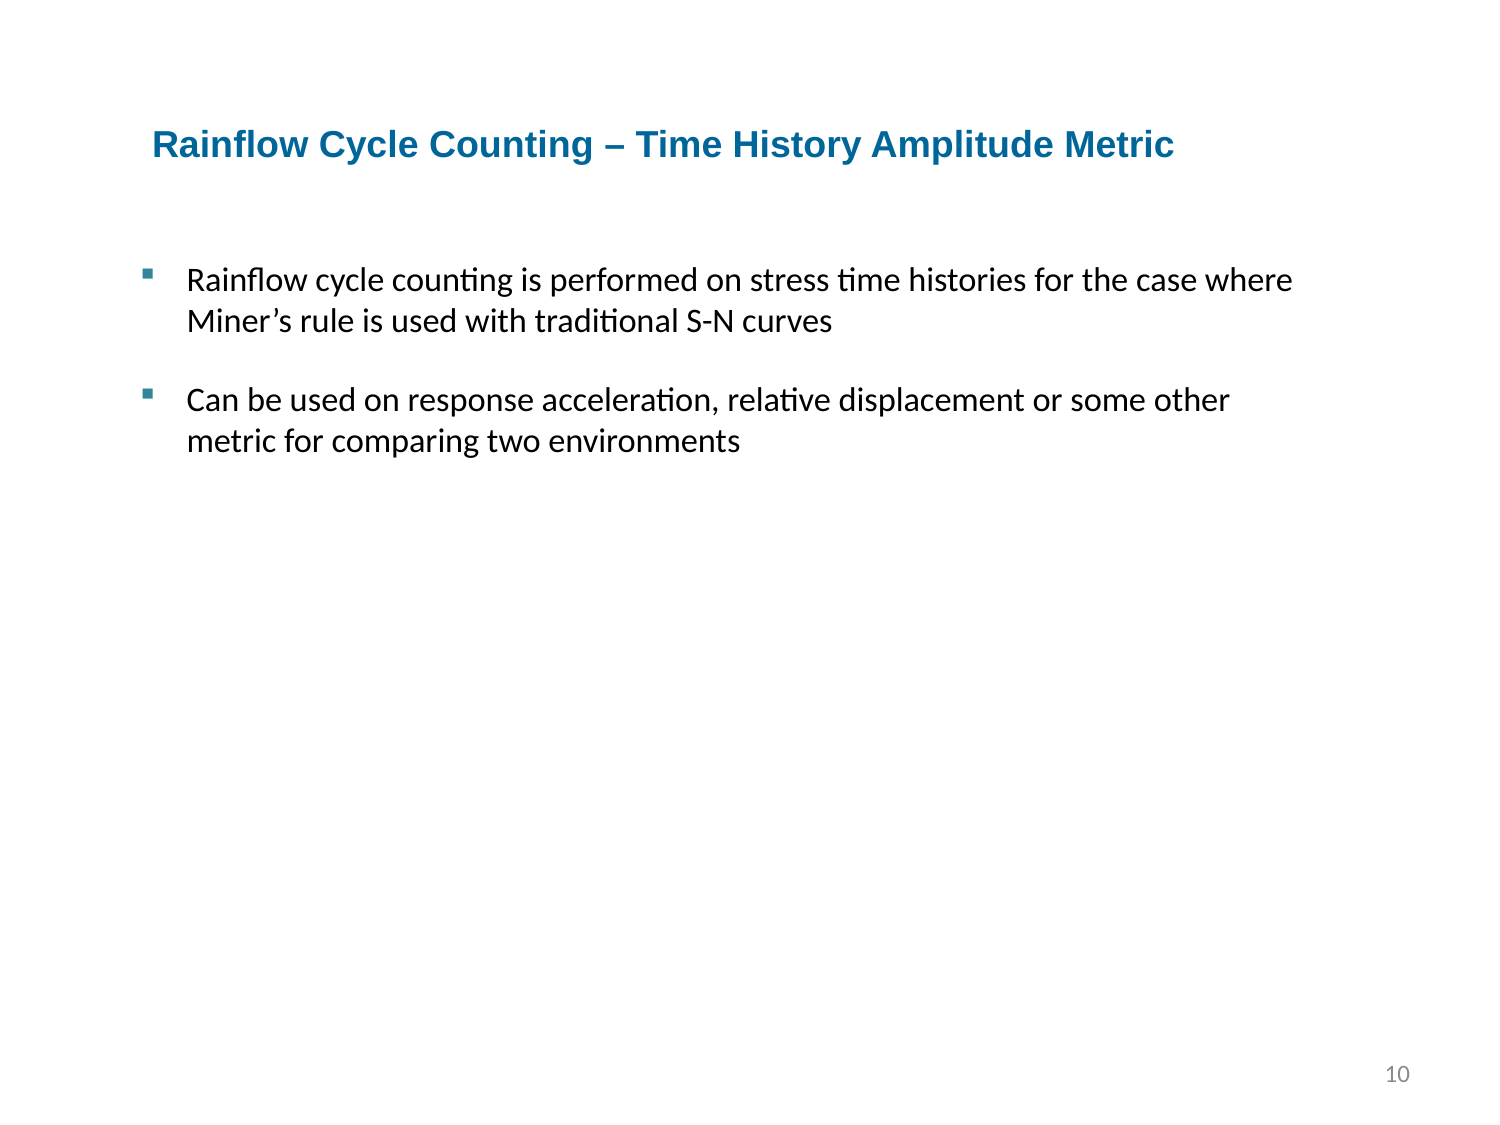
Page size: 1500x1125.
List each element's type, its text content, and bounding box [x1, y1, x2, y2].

slide_number 10 [1074, 1042, 1425, 1103]
text_box Rainflow Cycle Counting – Time History Amplitude Metric [137, 112, 1250, 173]
text_box Rainflow cycle counting is performed on stress time histories for the case where Miner’s rule is used with traditional S-N curves Can be used on response acceleration, relative displacement or some other metric for comparing two environments [124, 249, 1338, 468]
